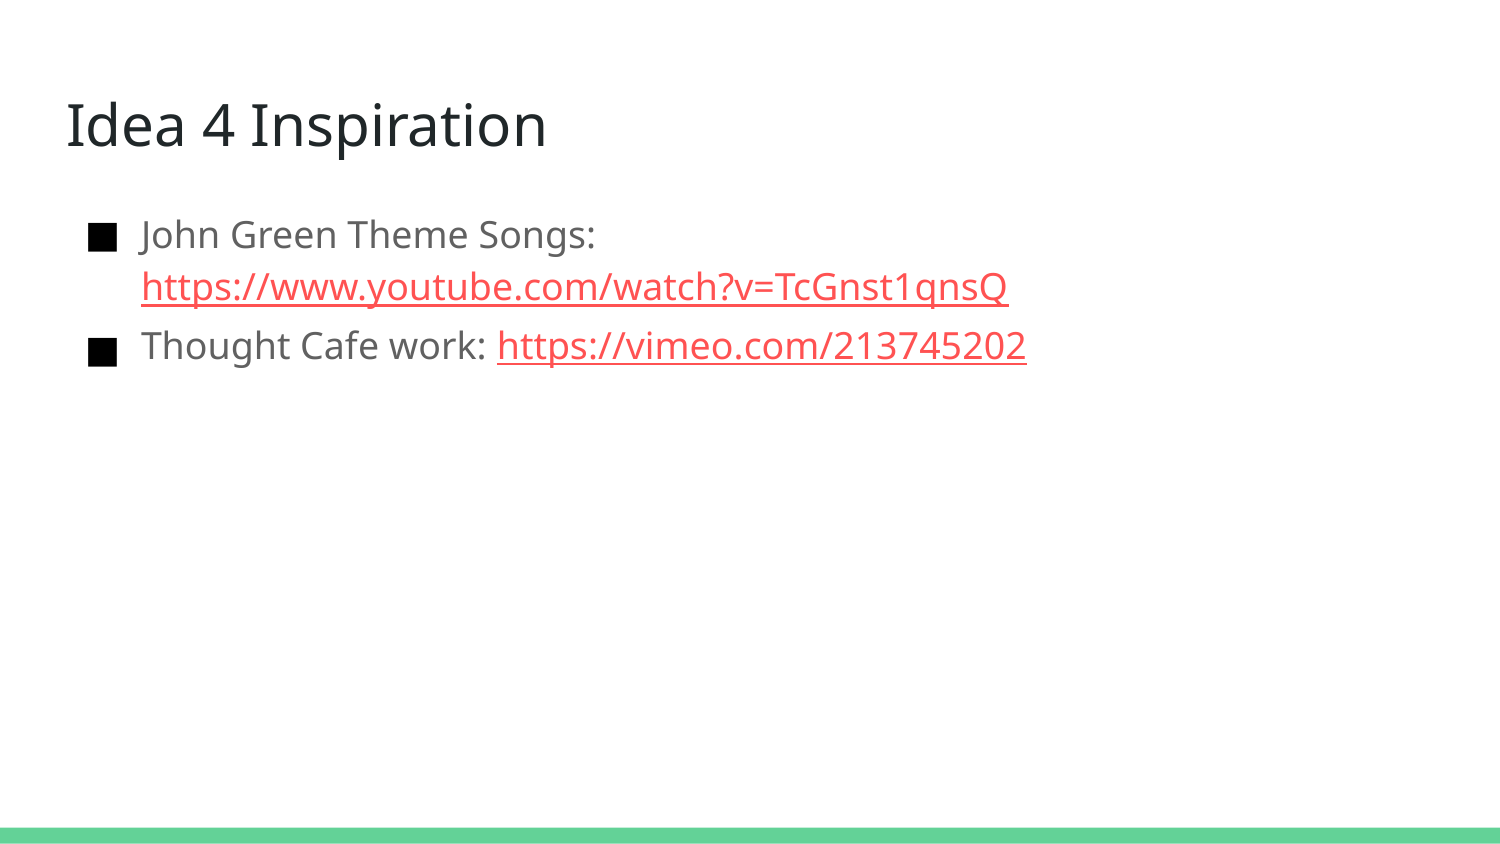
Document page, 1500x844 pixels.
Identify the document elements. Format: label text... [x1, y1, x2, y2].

title Idea 4 Inspiration [51, 72, 1449, 167]
list John Green Theme Songs: https://www.youtube.com/watch?v=TcGnst1qnsQ Thought Cafe work: https://vimeo.com/213745202 [51, 189, 1449, 750]
